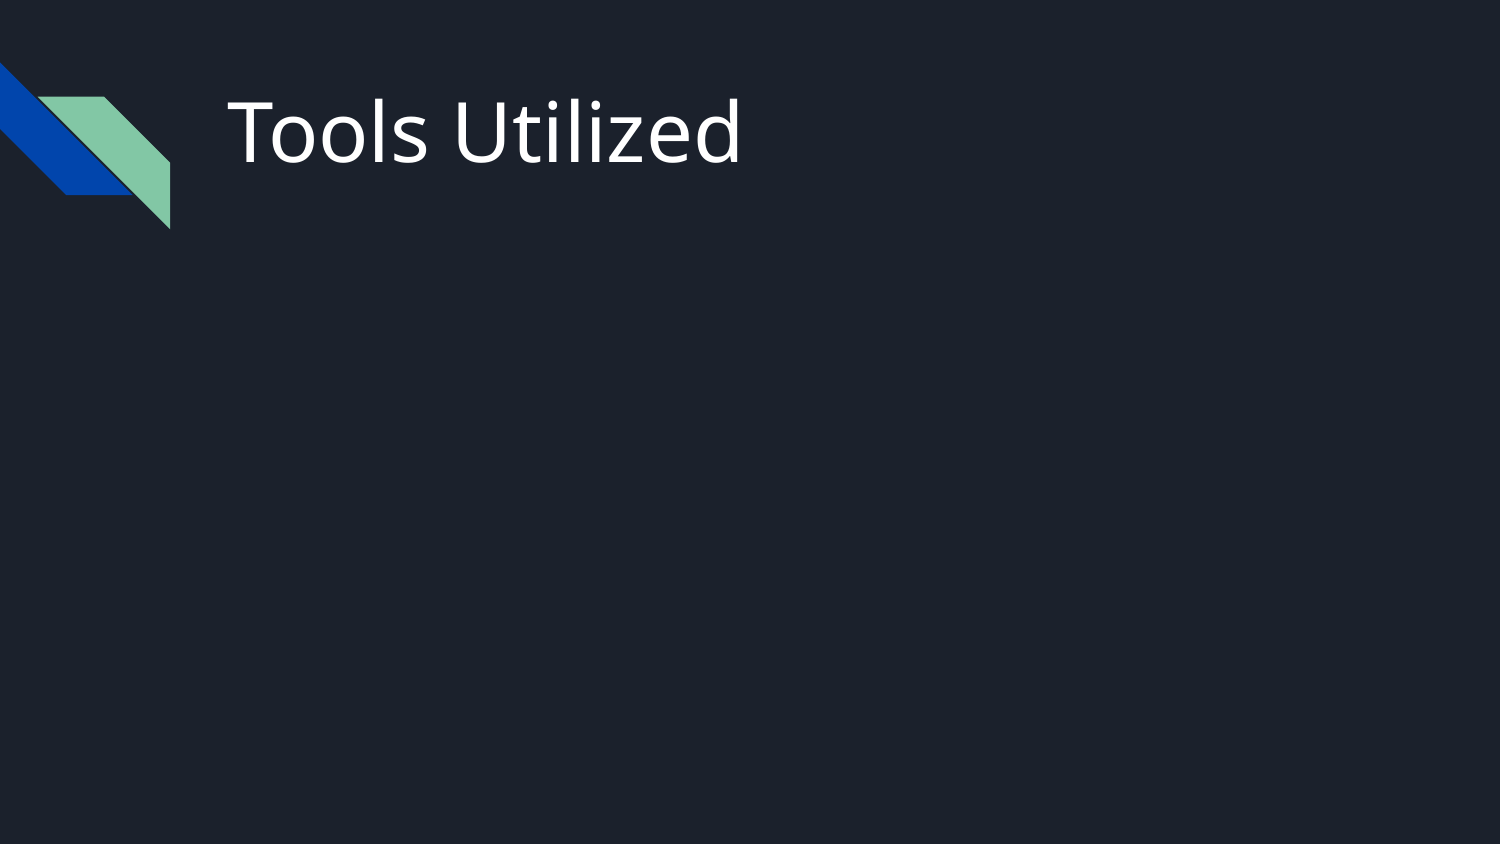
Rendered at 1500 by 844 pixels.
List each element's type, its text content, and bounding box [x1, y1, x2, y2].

title Tools Utilized [212, 64, 1368, 215]
